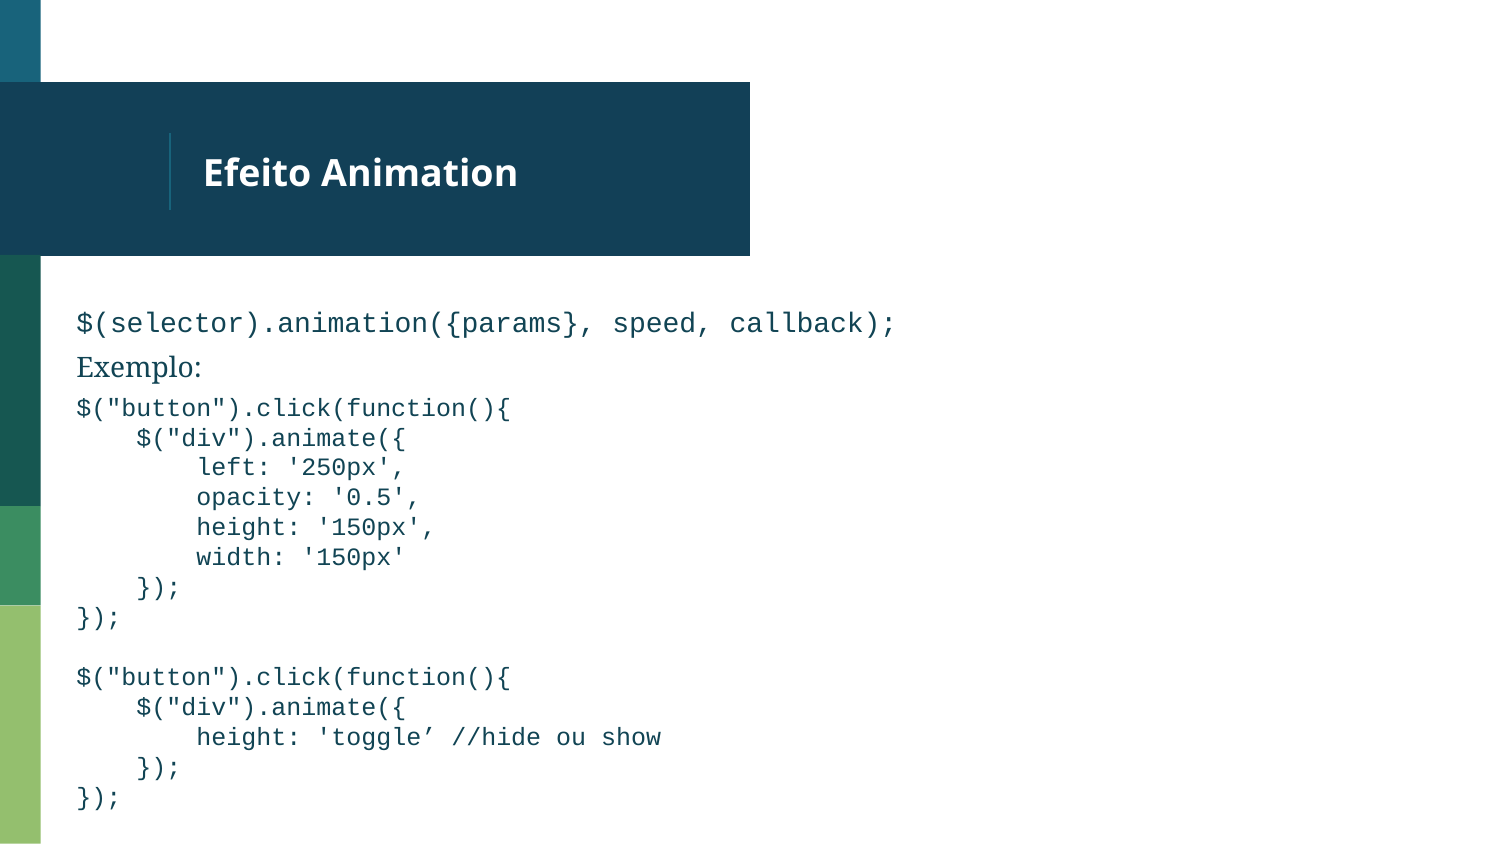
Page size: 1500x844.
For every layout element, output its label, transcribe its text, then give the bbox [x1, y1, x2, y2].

title Efeito Animation [187, 87, 715, 256]
list $(selector).animation({params}, speed, callback); Exemplo: $("button").click(function(){ $("div").animate({ left: '250px', opacity: '0.5', height: '150px', width: '150px' }); }); $("button").click(function(){ $("div").animate({ height: 'toggle’ //hide ou show }); }); [61, 289, 1425, 808]
